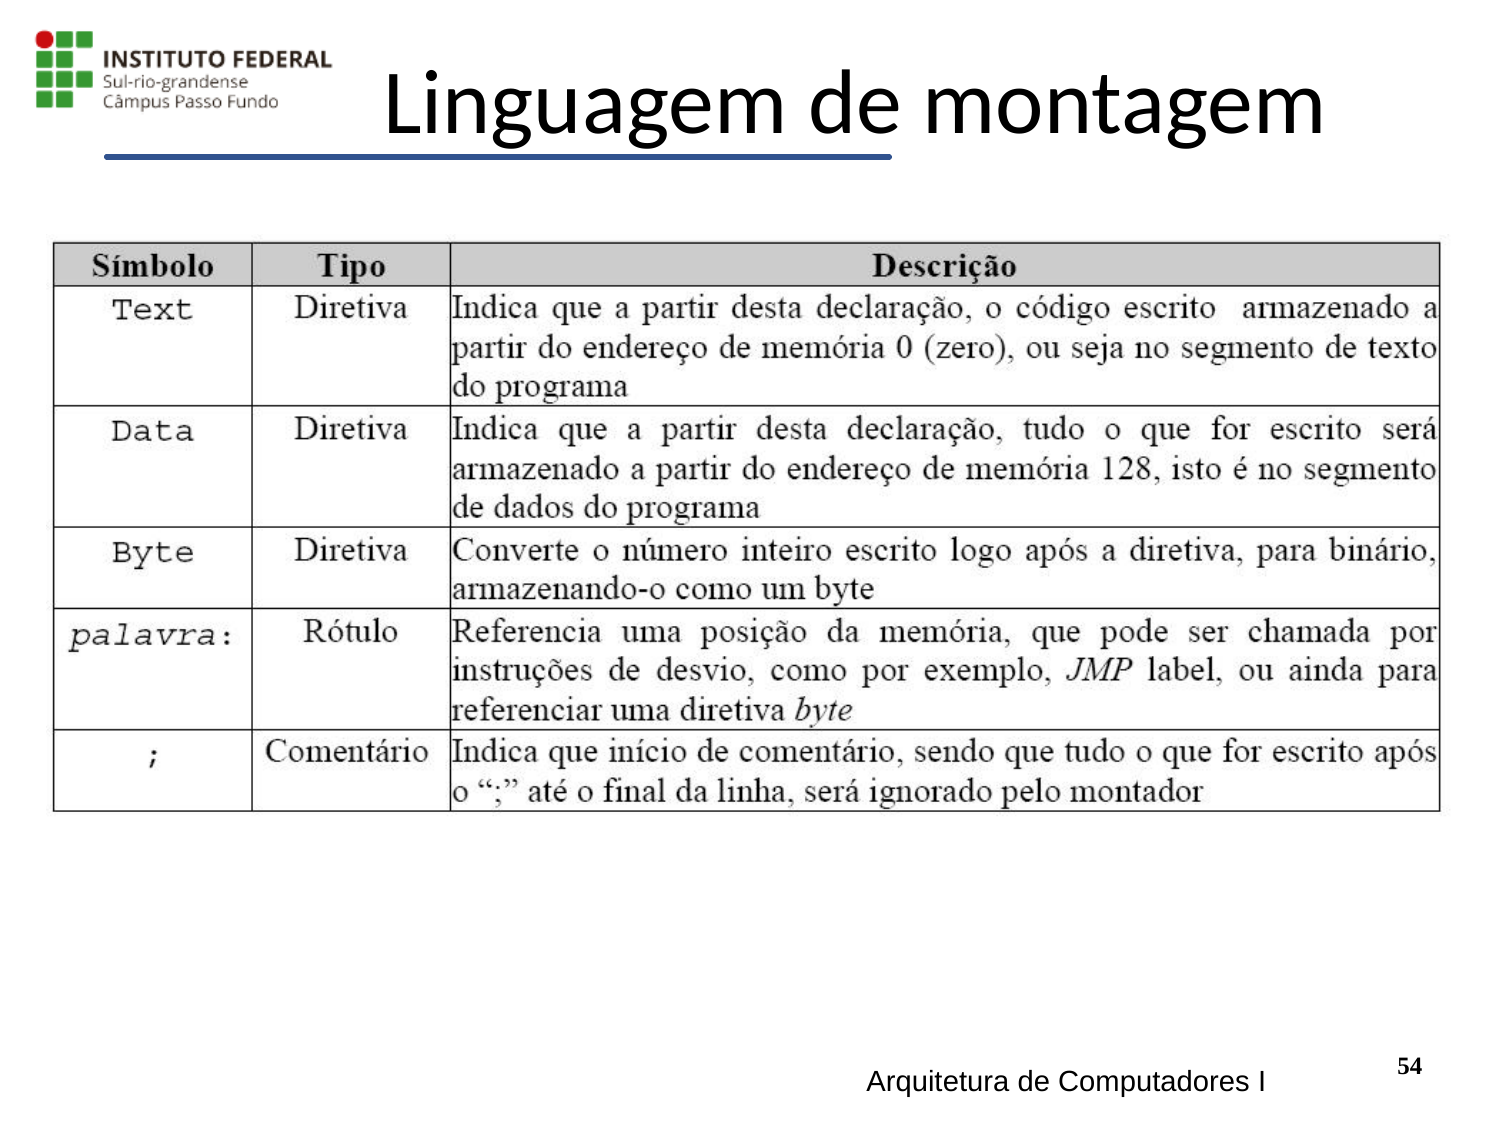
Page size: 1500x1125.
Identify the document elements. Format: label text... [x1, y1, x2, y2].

title Linguagem de montagem [180, 10, 1500, 198]
text_box ‹#› [1049, 1012, 1438, 1088]
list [46, 234, 1462, 833]
text_box Arquitetura de Computadores I [733, 1054, 1400, 1125]
picture [21, 23, 340, 126]
